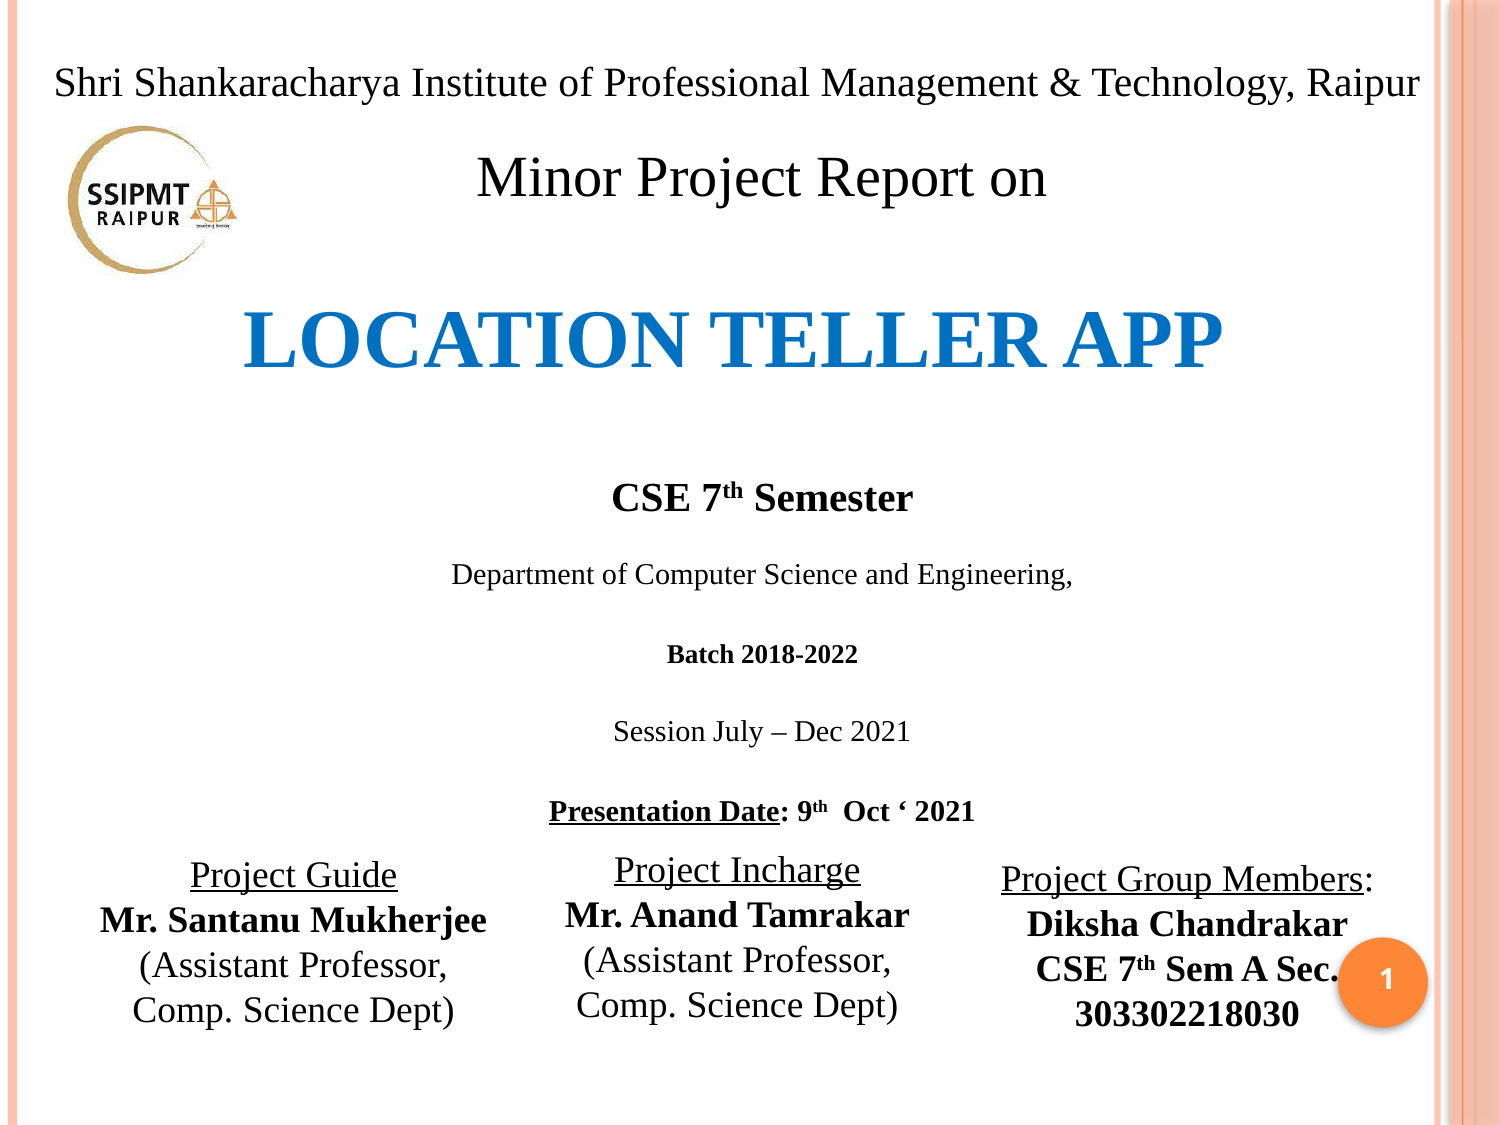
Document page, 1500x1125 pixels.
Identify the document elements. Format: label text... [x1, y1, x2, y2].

text_box Shri Shankaracharya Institute of Professional Management & Technology, Raipur [37, 37, 1438, 113]
title Location Teller App [137, 225, 1363, 400]
text_box CSE 7th Semester Department of Computer Science and Engineering, Batch 2018-2022 Session July – Dec 2021 Presentation Date: 9th Oct ‘ 2021 [124, 449, 1400, 838]
text_box Project Incharge Mr. Anand Tamrakar (Assistant Professor, Comp. Science Dept) [537, 837, 938, 1077]
text_box Minor Project Report on [260, 121, 1400, 225]
text_box Project Guide Mr. Santanu Mukherjee (Assistant Professor, Comp. Science Dept) [37, 837, 550, 1088]
text_box Project Group Members: Diksha Chandrakar CSE 7th Sem A Sec. 303302218030 [938, 812, 1463, 1075]
picture [49, 111, 255, 288]
